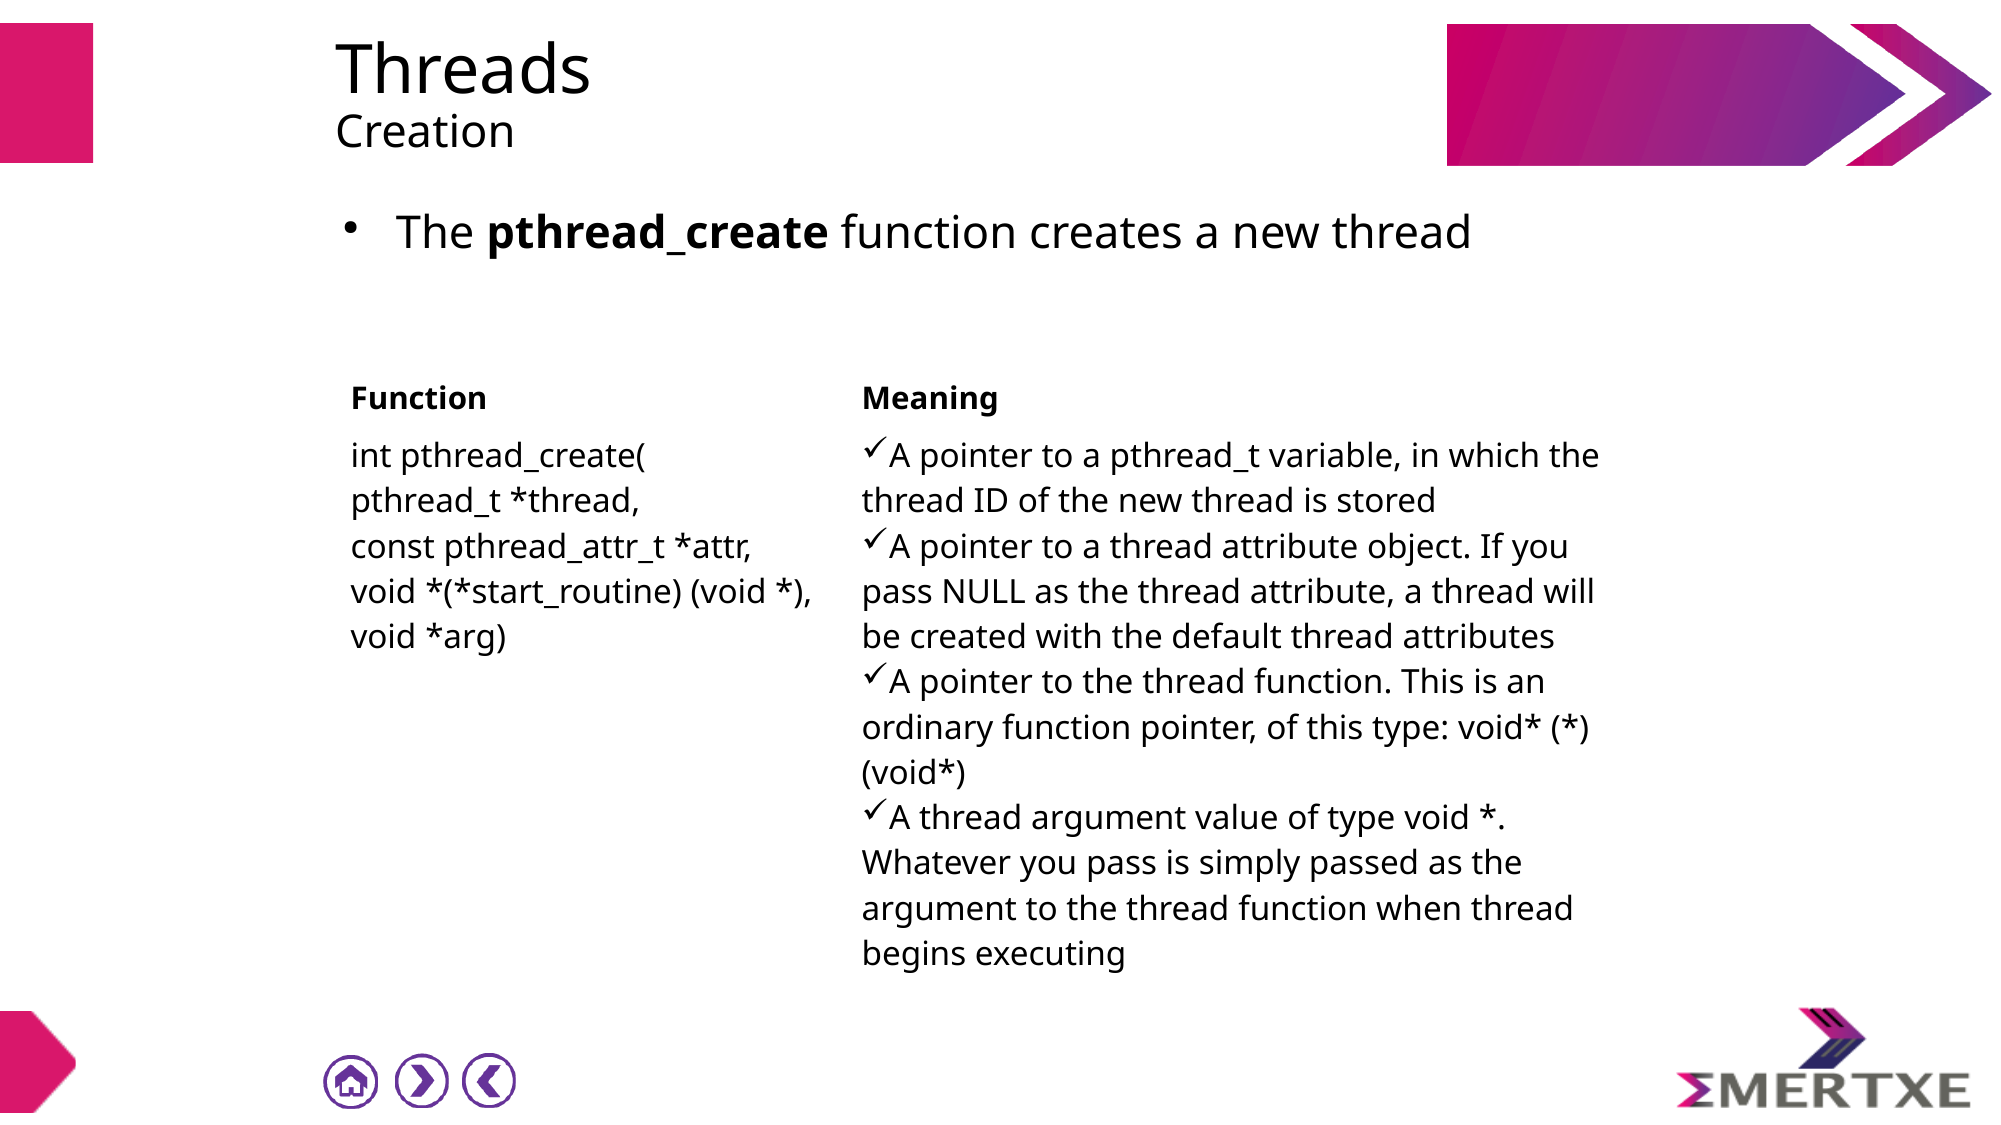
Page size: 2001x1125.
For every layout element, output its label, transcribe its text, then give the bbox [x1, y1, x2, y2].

table_cell A pointer to a pthread_t variable, in which the thread ID of the new thread is stored A pointer to a thread attribute object. If you pass NULL as the thread attribute, a thread will be created with the default thread attributes A pointer to the thread function. This is an ordinary function pointer, of this type: void* (*) (void*) A thread argument value of type void *. Whatever you pass is simply passed as the argument to the thread function when thread begins executing [848, 425, 1650, 996]
picture [323, 1054, 378, 1110]
title Threads Creation [335, 1, 1675, 190]
table_cell int pthread_create( pthread_t *thread, const pthread_attr_t *attr, void *(*start_routine) (void *), void *arg) [337, 425, 848, 996]
list The pthread_create function creates a new thread [324, 217, 1675, 280]
picture [1676, 1004, 1972, 1108]
table_header Function [337, 369, 848, 425]
picture [461, 1053, 517, 1108]
table_header Meaning [848, 369, 1650, 425]
picture [1675, 24, 1992, 166]
picture [394, 1053, 450, 1108]
